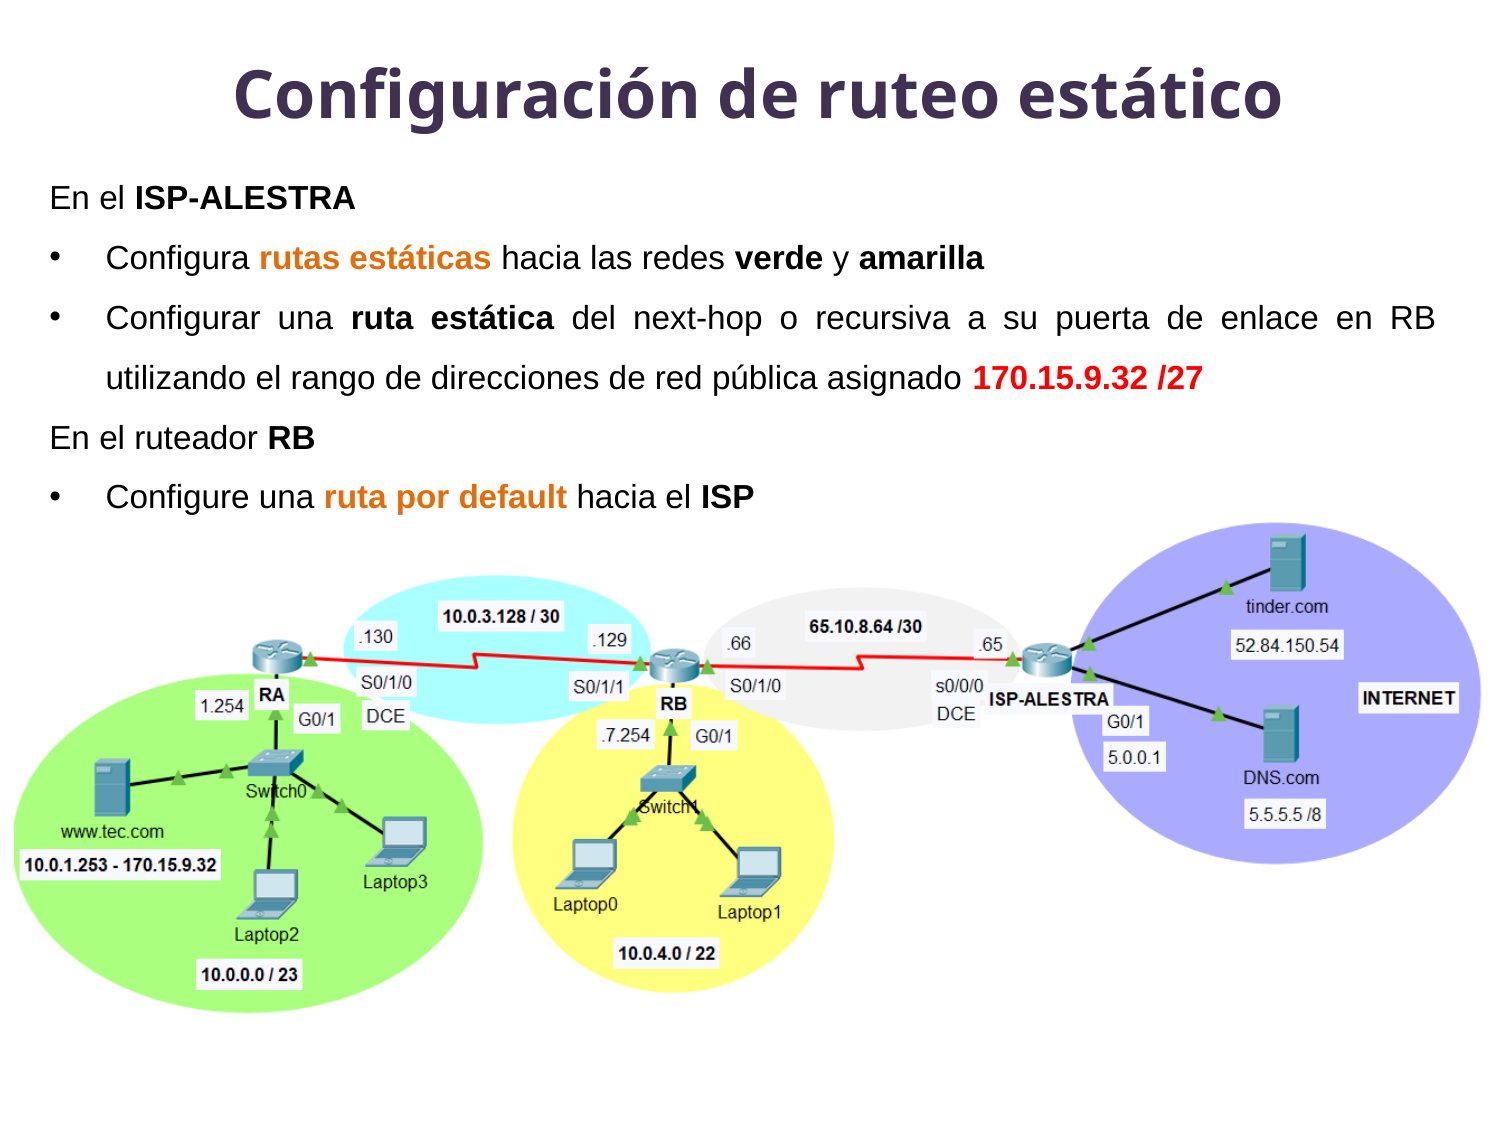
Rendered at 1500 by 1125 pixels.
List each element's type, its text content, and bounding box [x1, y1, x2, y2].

picture [14, 521, 1486, 1017]
text_box Configuración de ruteo estático [29, 0, 1471, 185]
text_box En el ISP-ALESTRA Configura rutas estáticas hacia las redes verde y amarilla Configurar una ruta estática del next-hop o recursiva a su puerta de enlace en RB utilizando el rango de direcciones de red pública asignado 170.15.9.32 /27 En el ruteador RB Configure una ruta por default hacia el ISP [34, 148, 1453, 520]
